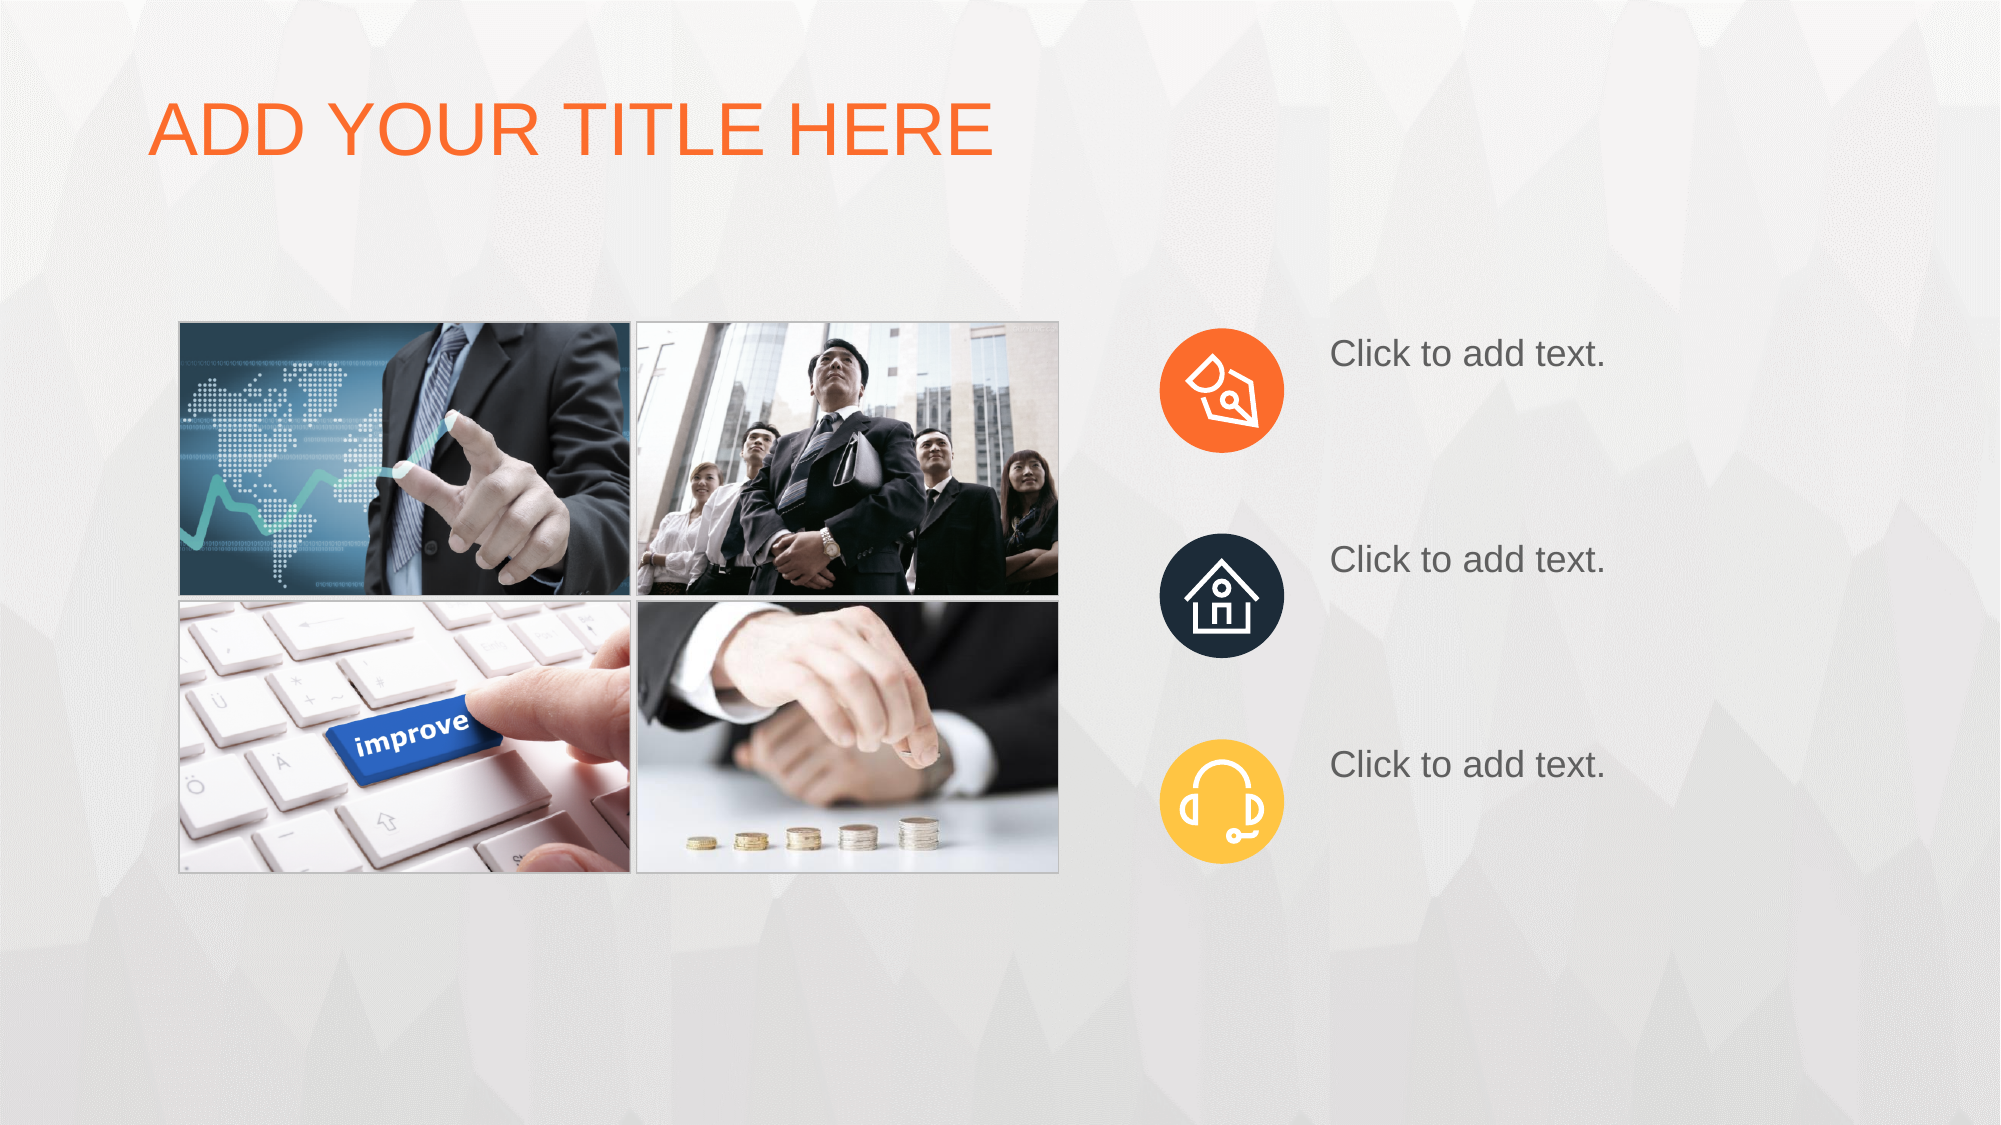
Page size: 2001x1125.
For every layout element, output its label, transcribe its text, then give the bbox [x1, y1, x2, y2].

text_box [1225, 827, 1242, 844]
text_box [1251, 830, 1259, 839]
text_box Click to add text. [1314, 321, 1968, 462]
text_box [1192, 759, 1252, 789]
text_box [1179, 793, 1199, 826]
text_box [1193, 602, 1251, 634]
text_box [179, 322, 1058, 873]
text_box ADD YOUR TITLE HERE [137, 59, 1863, 202]
text_box [1212, 602, 1232, 624]
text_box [1184, 353, 1259, 428]
text_box [1158, 532, 1286, 660]
text_box [1184, 558, 1260, 602]
text_box [1158, 327, 1286, 454]
picture [0, 0, 2001, 1125]
text_box Click to add text. [1314, 527, 1968, 667]
text_box [1242, 833, 1251, 839]
text_box Click to add text. [1314, 732, 1968, 873]
text_box [1158, 738, 1286, 865]
text_box [1245, 793, 1265, 826]
text_box [1212, 578, 1232, 598]
